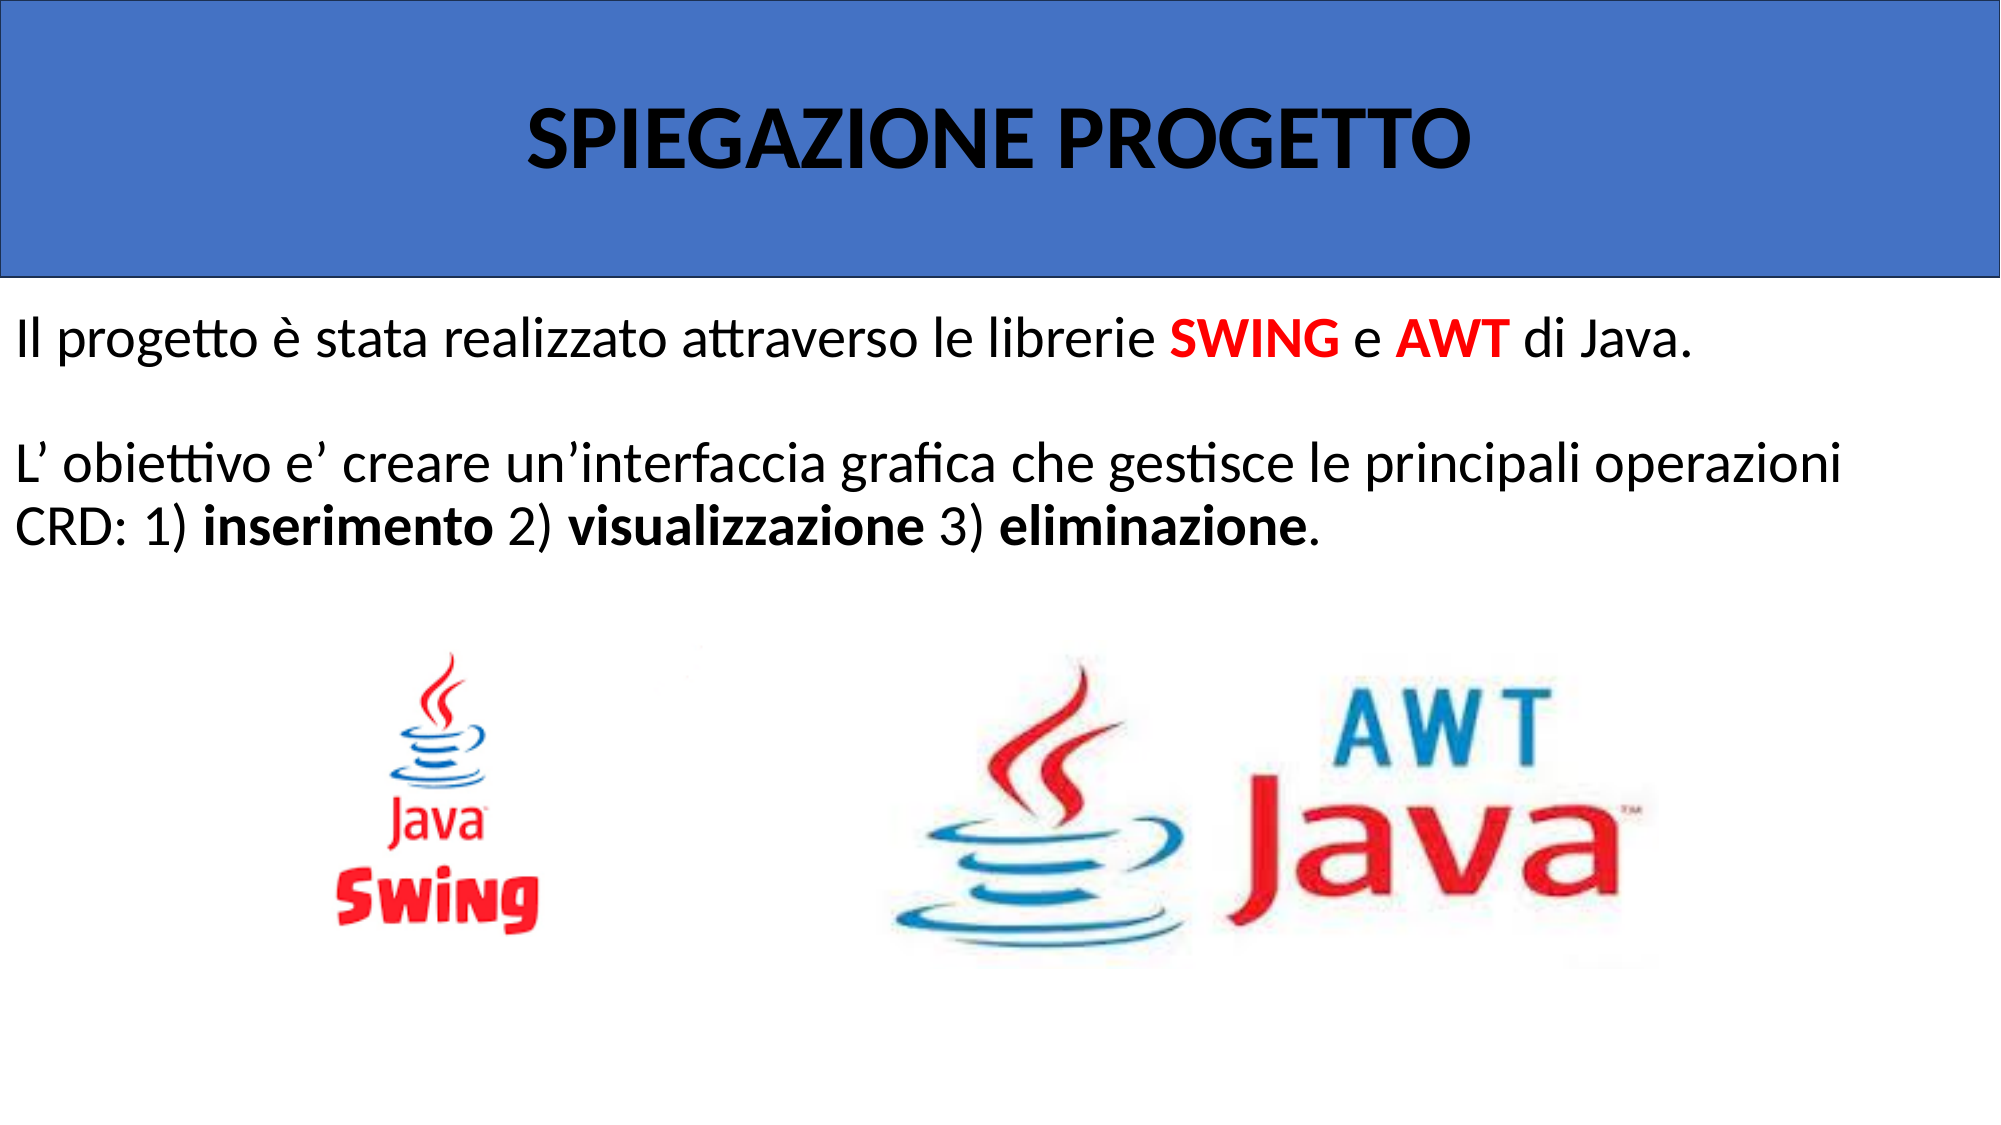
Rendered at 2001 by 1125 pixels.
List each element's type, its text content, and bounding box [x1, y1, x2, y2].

title SPIEGAZIONE PROGETTO [0, 0, 2000, 278]
list Il progetto è stata realizzato attraverso le librerie SWING e AWT di Java. L’ obiettivo e’ creare un’interfaccia grafica che gestisce le principali operazioni CRD: 1) inserimento 2) visualizzazione 3) eliminazione. [0, 299, 1863, 1014]
picture [875, 640, 1659, 969]
picture [137, 609, 739, 969]
